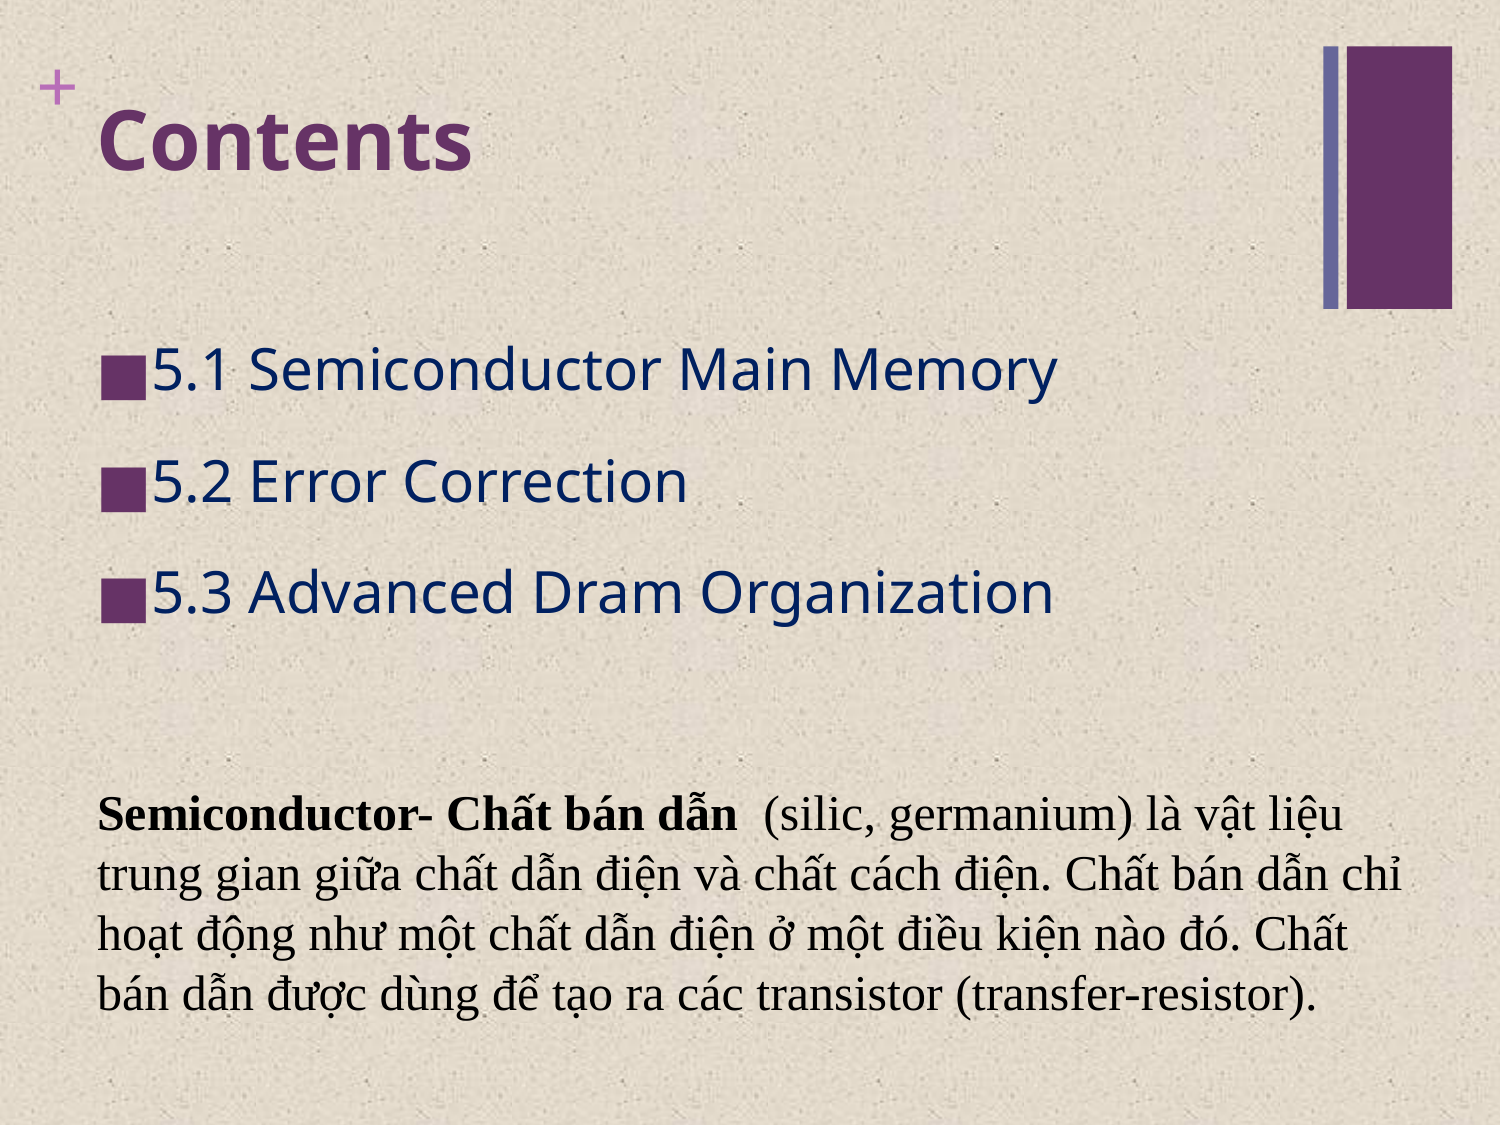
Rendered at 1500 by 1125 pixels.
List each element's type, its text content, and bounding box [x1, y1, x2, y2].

picture [0, 0, 1500, 1125]
list 5.1 Semiconductor Main Memory 5.2 Error Correction 5.3 Advanced Dram Organization [81, 324, 1322, 1005]
title Contents [81, 79, 1322, 263]
text_box Semiconductor- Chất bán dẫn (silic, germanium) là vật liệu trung gian giữa chất dẫn điện và chất cách điện. Chất bán dẫn chỉ hoạt động như một chất dẫn điện ở một điều kiện nào đó. Chất bán dẫn được dùng để tạo ra các transistor (transfer-resistor). [82, 773, 1442, 1029]
